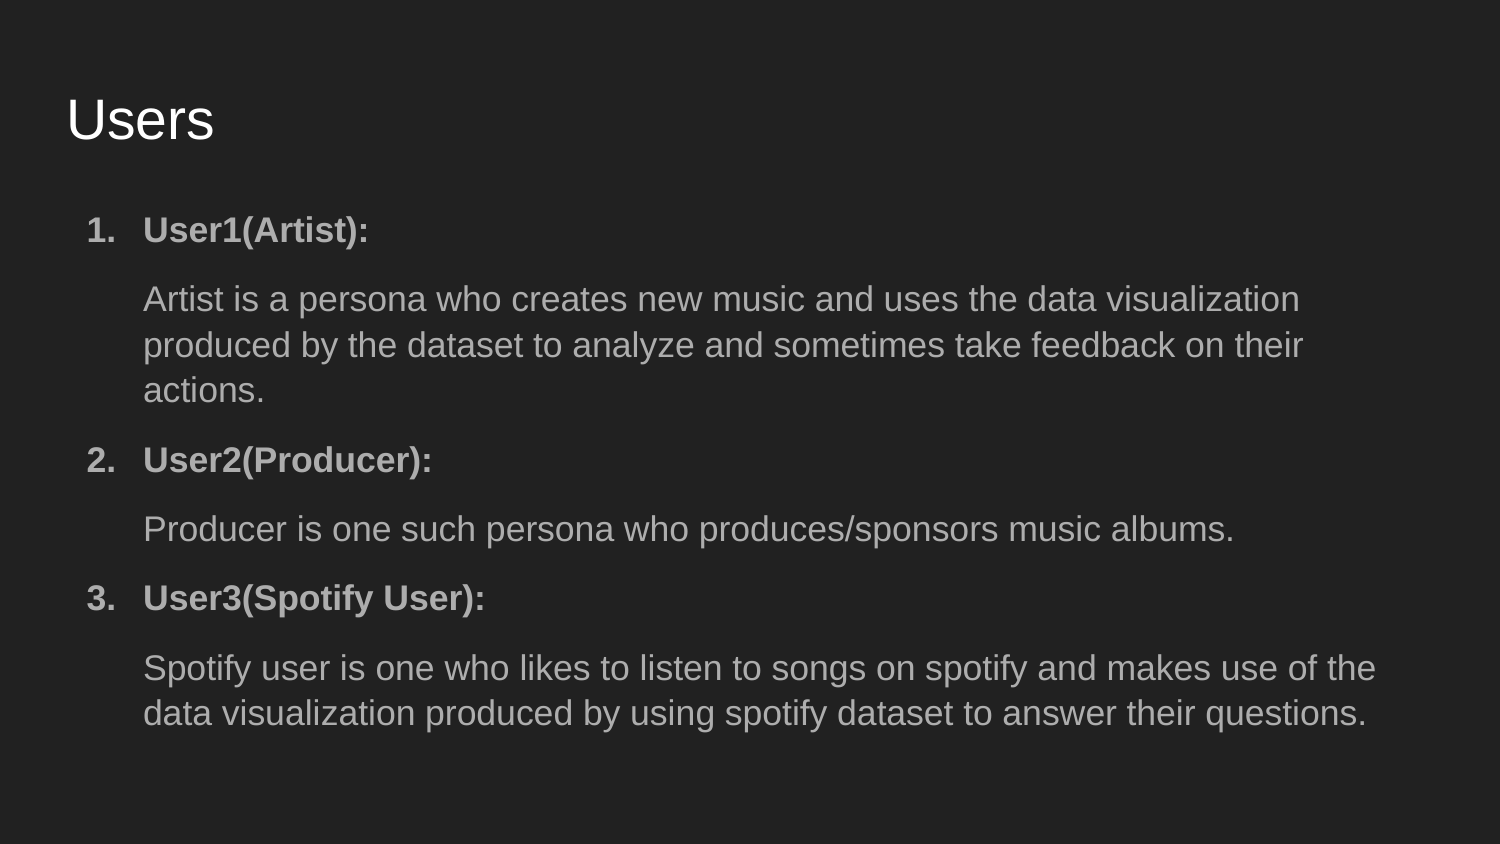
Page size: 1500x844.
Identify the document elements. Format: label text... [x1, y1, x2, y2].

list User1(Artist): Artist is a persona who creates new music and uses the data visualization produced by the dataset to analyze and sometimes take feedback on their actions. User2(Producer): Producer is one such persona who produces/sponsors music albums. User3(Spotify User): Spotify user is one who likes to listen to songs on spotify and makes use of the data visualization produced by using spotify dataset to answer their questions. [51, 189, 1449, 750]
title Users [51, 72, 1449, 167]
